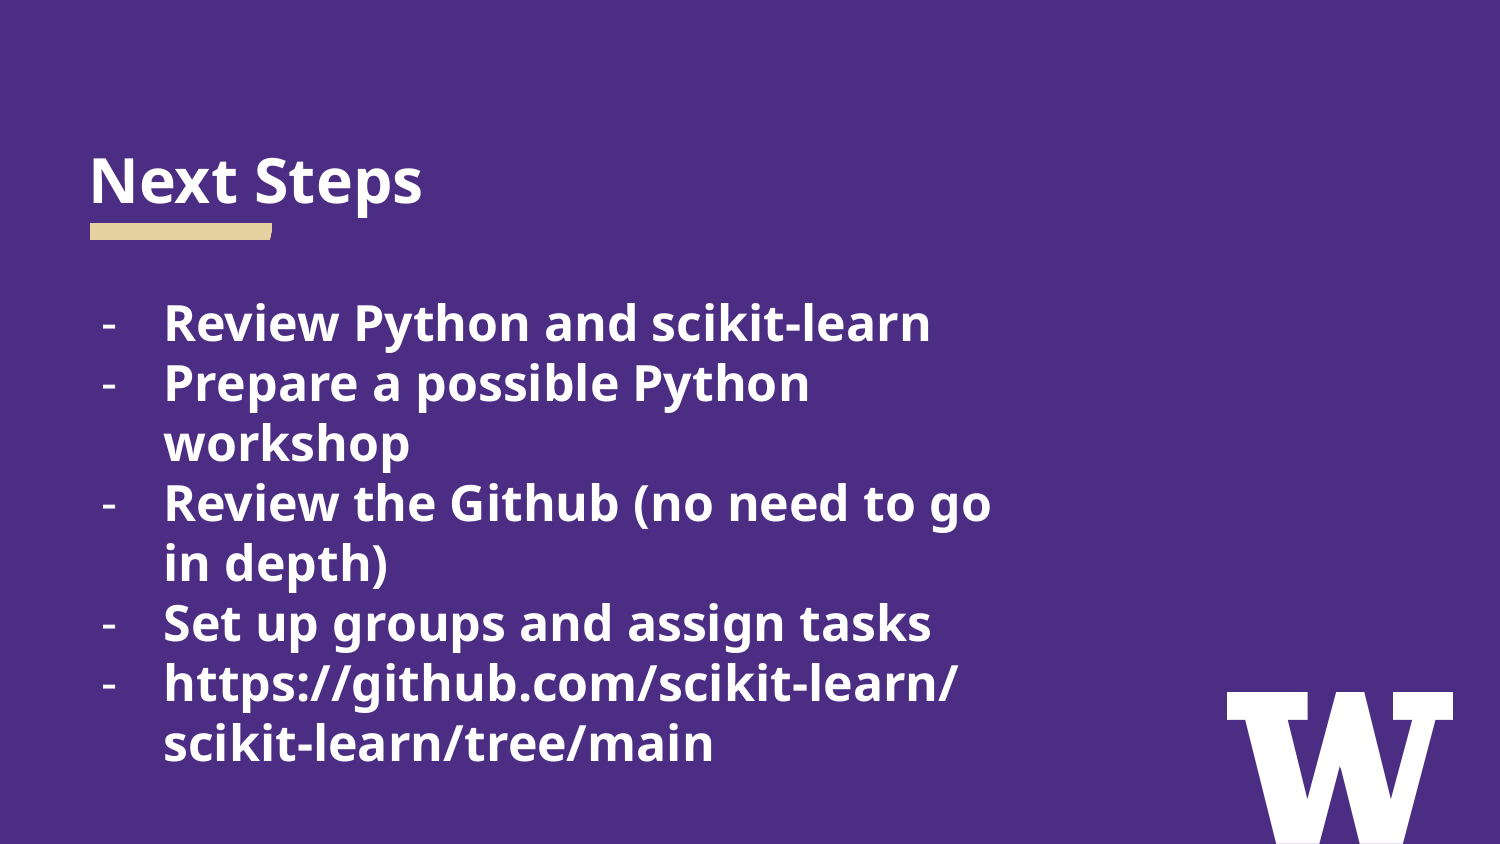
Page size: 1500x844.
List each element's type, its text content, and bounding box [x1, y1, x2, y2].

picture [90, 224, 272, 240]
picture [1227, 692, 1453, 844]
list Review Python and scikit-learn Prepare a possible Python workshop Review the Github (no need to go in depth) Set up groups and assign tasks https://github.com/scikit-learn/scikit-learn/tree/main [73, 283, 1061, 672]
title Next Steps [73, 60, 1419, 224]
